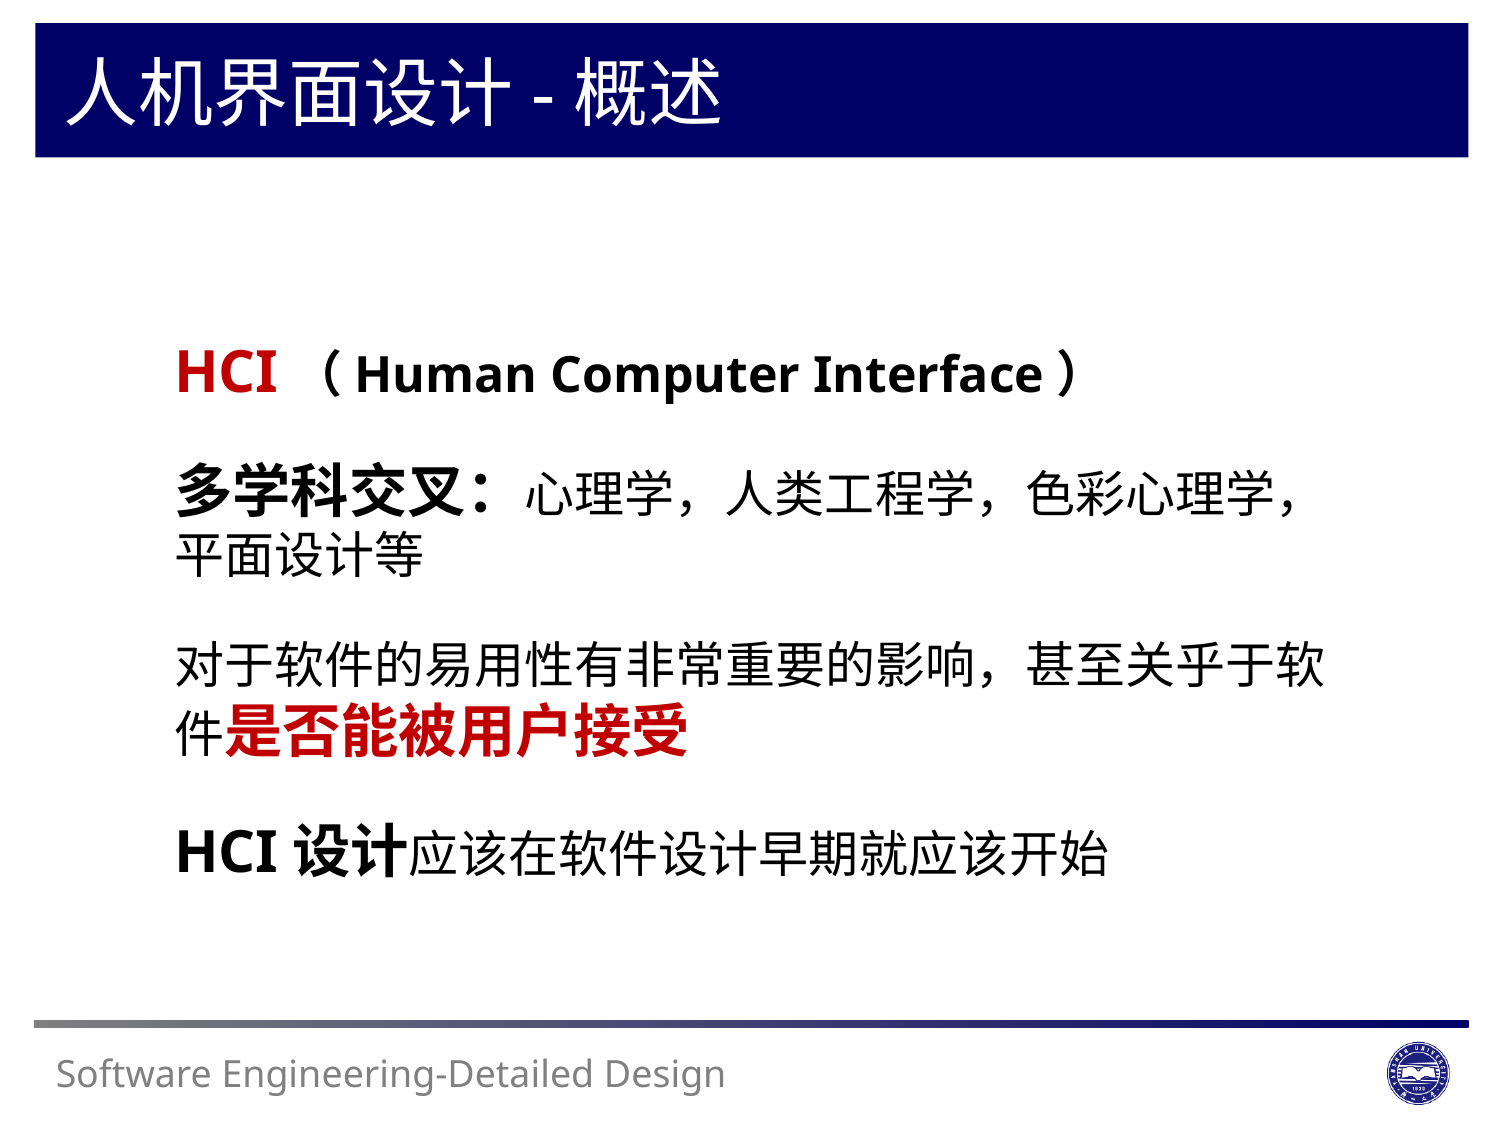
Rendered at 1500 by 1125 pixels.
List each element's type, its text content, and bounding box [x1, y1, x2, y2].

text_box HCI（Human Computer Interface） 多学科交叉：心理学，人类工程学，色彩心理学，平面设计等 对于软件的易用性有非常重要的影响，甚至关乎于软件是否能被用户接受 HCI设计应该在软件设计早期就应该开始 [159, 326, 1341, 891]
text_box 人机界面设计-概述 [48, 38, 1371, 149]
picture [1375, 1039, 1461, 1110]
